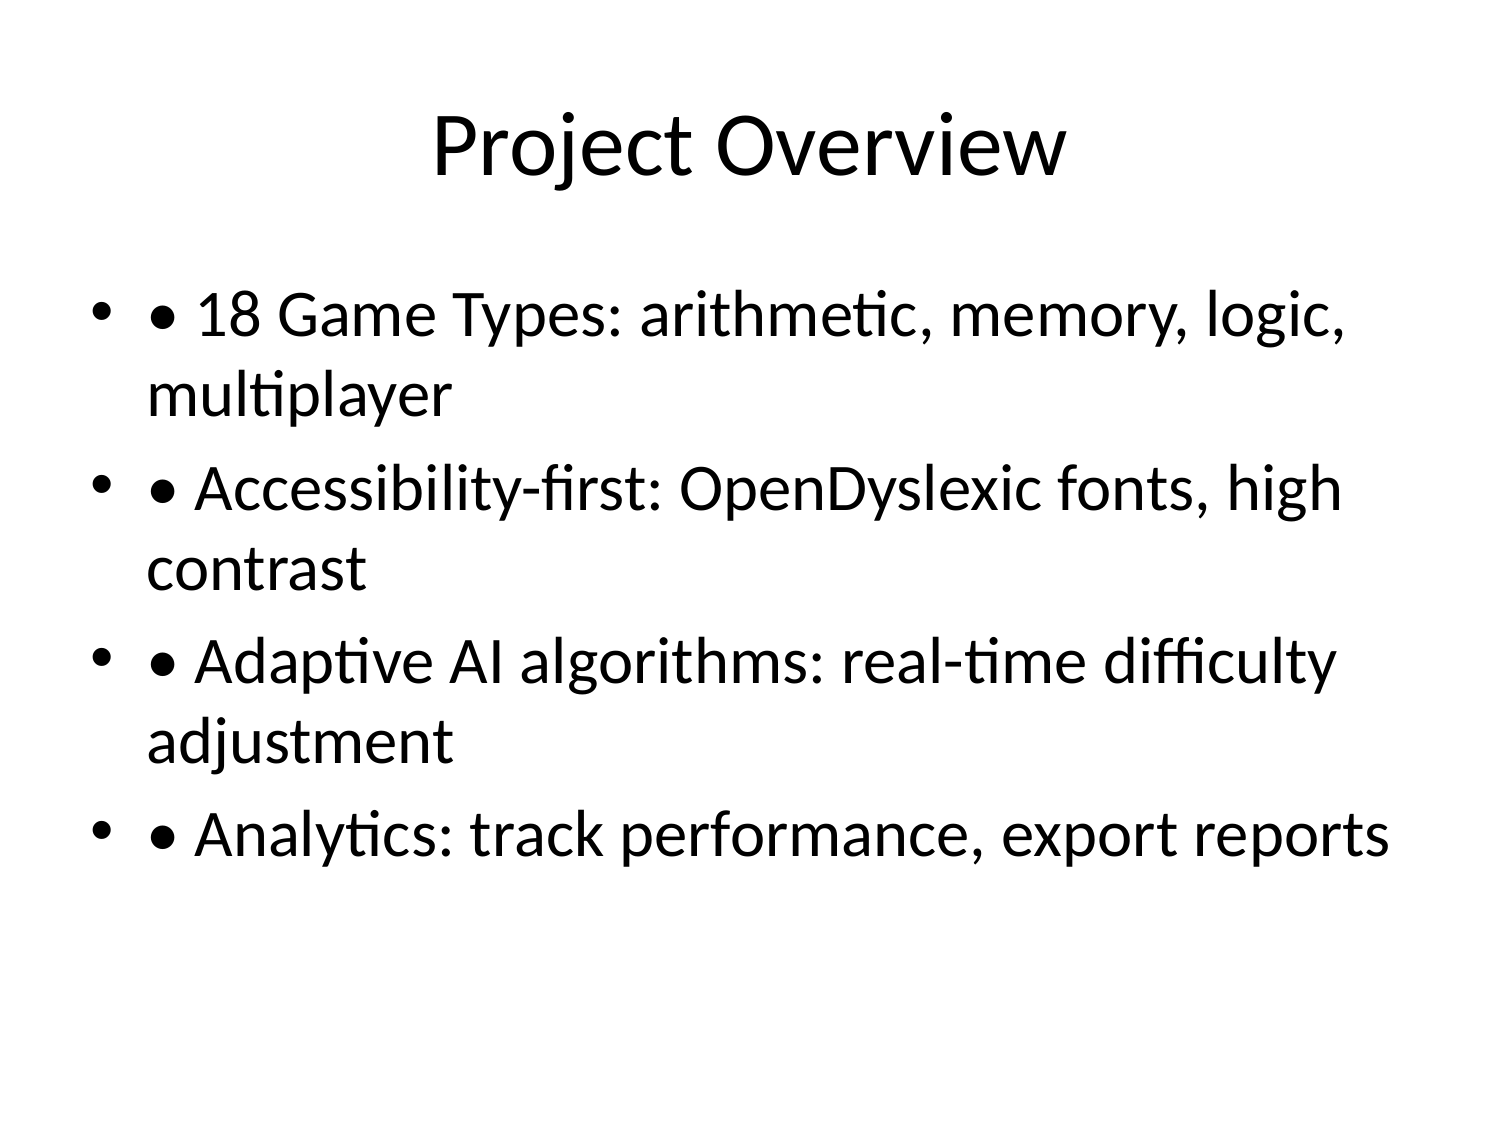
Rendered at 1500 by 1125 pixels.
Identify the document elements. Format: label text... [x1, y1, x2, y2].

title Project Overview [75, 45, 1425, 233]
list • 18 Game Types: arithmetic, memory, logic, multiplayer • Accessibility-first: OpenDyslexic fonts, high contrast • Adaptive AI algorithms: real-time difficulty adjustment • Analytics: track performance, export reports [75, 262, 1425, 1005]
